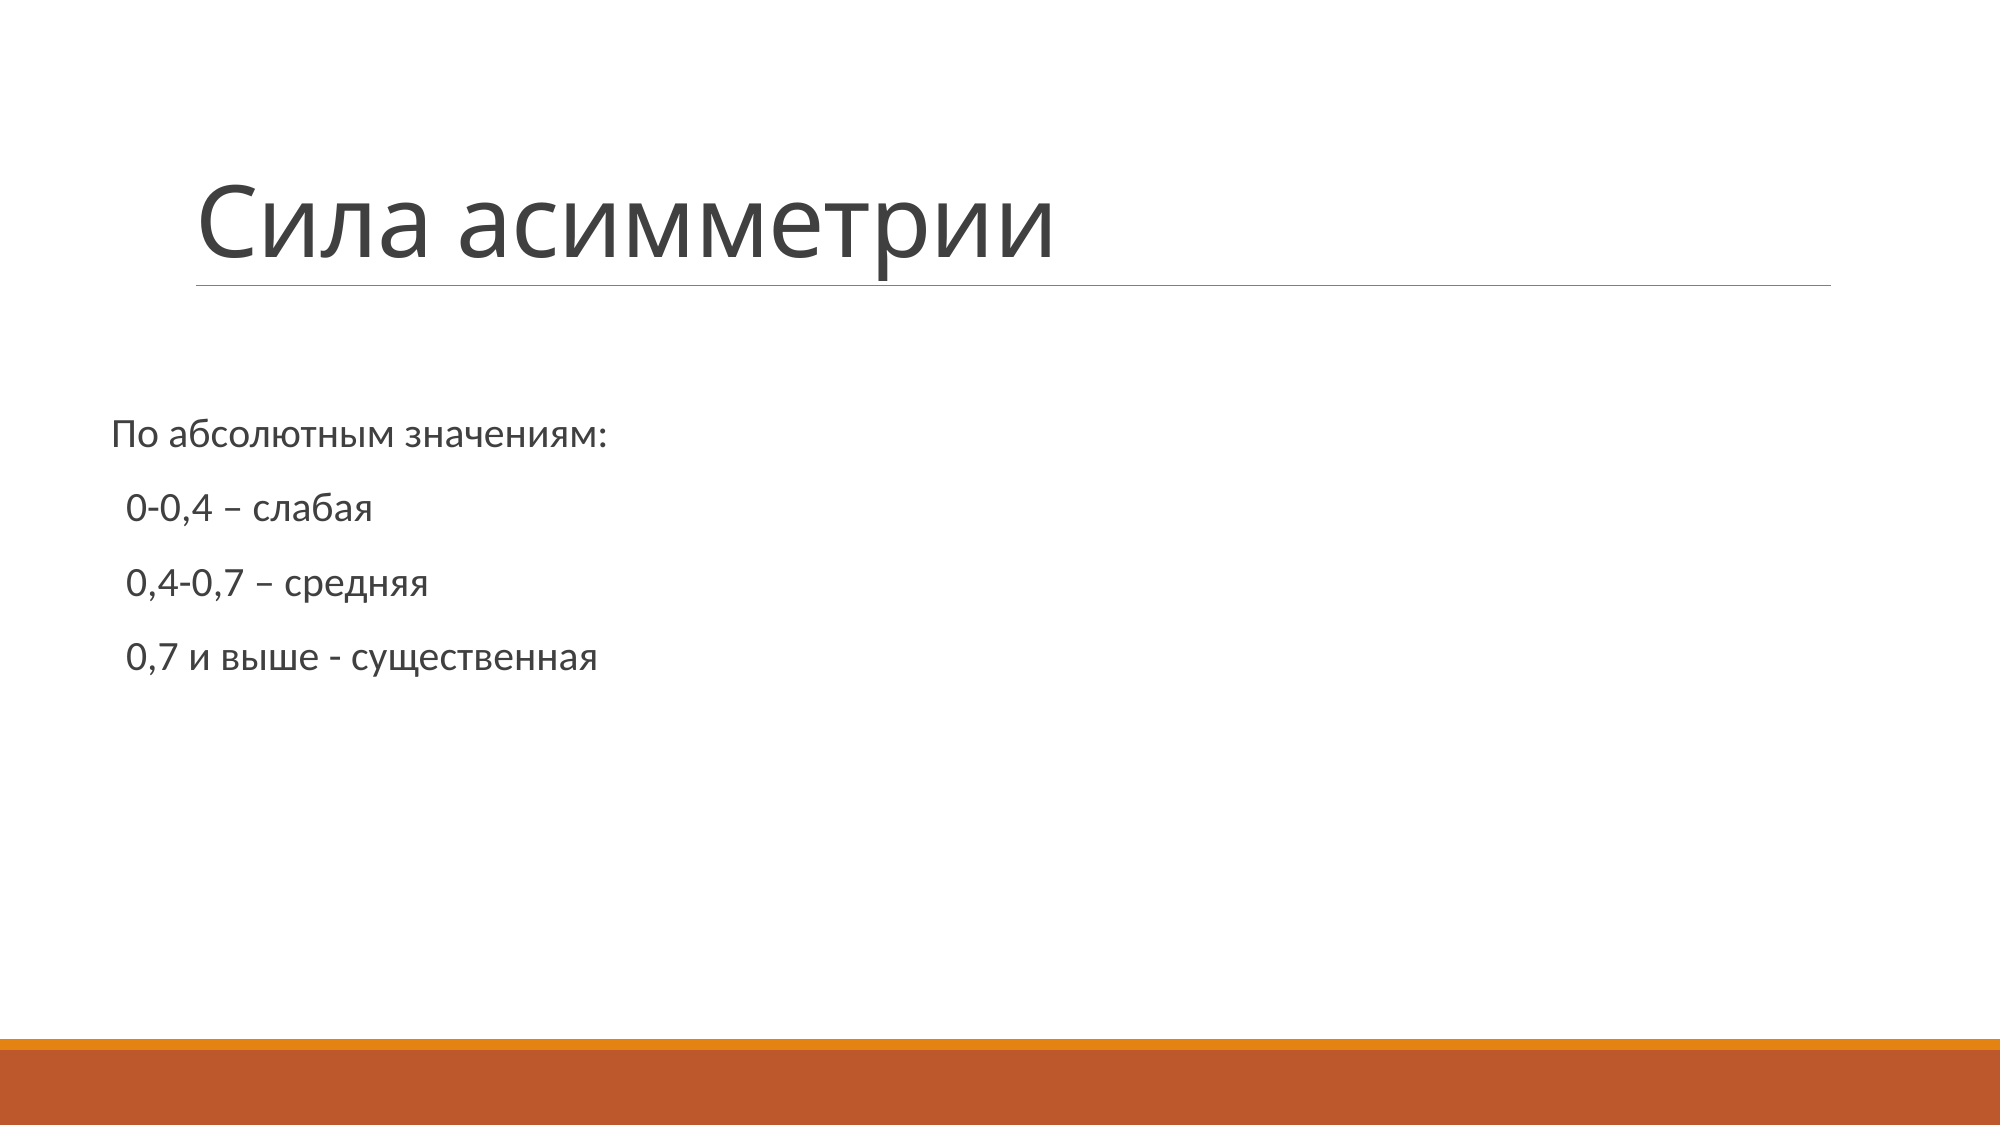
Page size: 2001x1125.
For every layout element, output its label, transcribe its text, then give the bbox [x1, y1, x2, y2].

title Сила асимметрии [180, 47, 1830, 285]
list По абсолютным значениям: 0-0,4 – слабая 0,4-0,7 – средняя 0,7 и выше - существенная [111, 250, 1522, 888]
